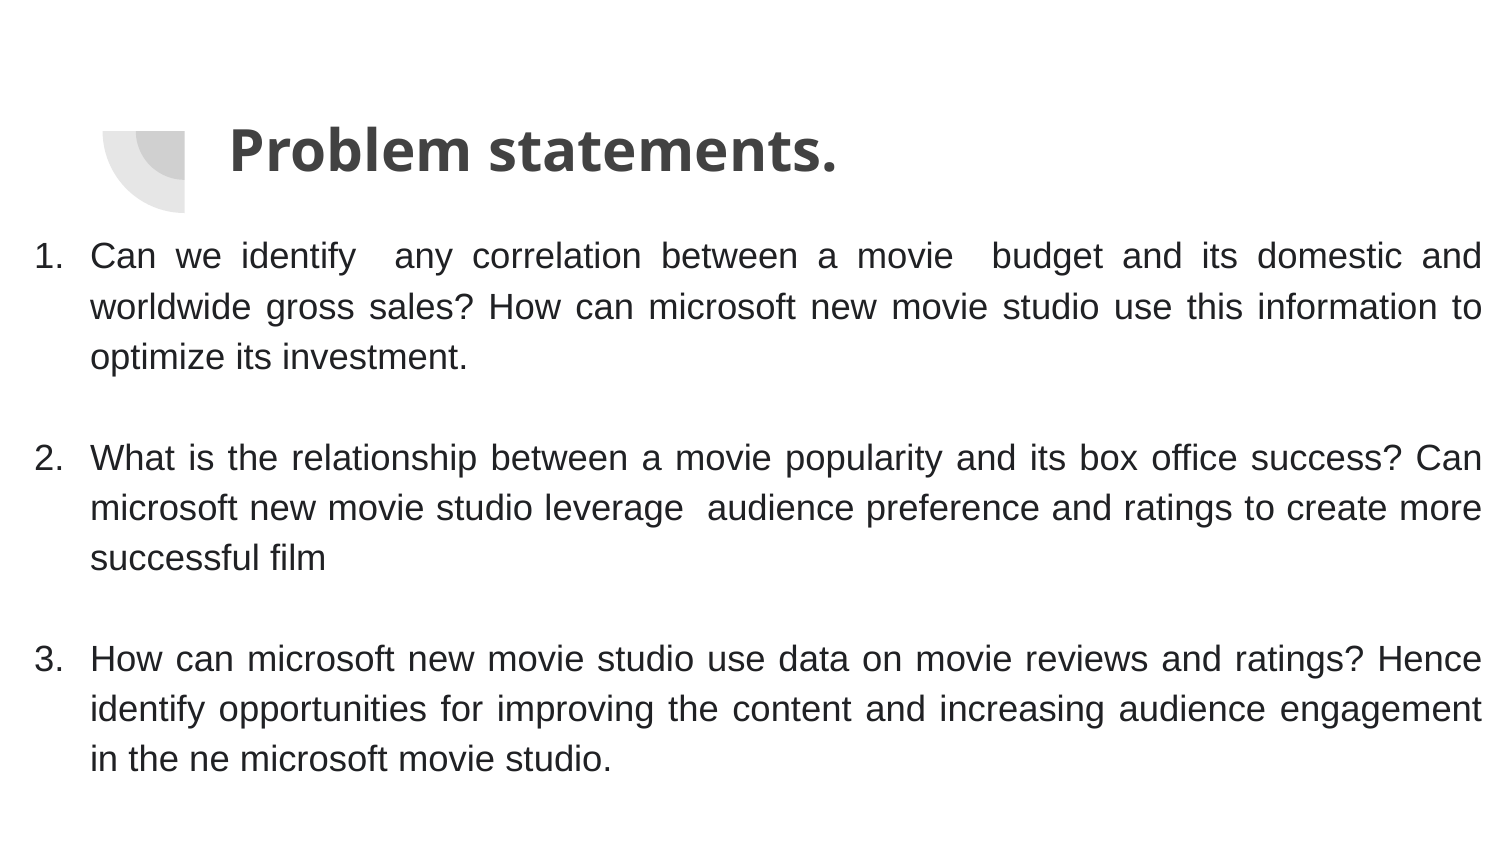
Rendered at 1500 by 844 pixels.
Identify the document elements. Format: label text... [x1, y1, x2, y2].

title Problem statements. [213, 98, 1368, 210]
list Can we identify any correlation between a movie budget and its domestic and worldwide gross sales? How can microsoft new movie studio use this information to optimize its investment. What is the relationship between a movie popularity and its box office success? Can microsoft new movie studio leverage audience preference and ratings to create more successful film How can microsoft new movie studio use data on movie reviews and ratings? Hence identify opportunities for improving the content and increasing audience engagement in the ne microsoft movie studio. [0, 210, 1500, 844]
